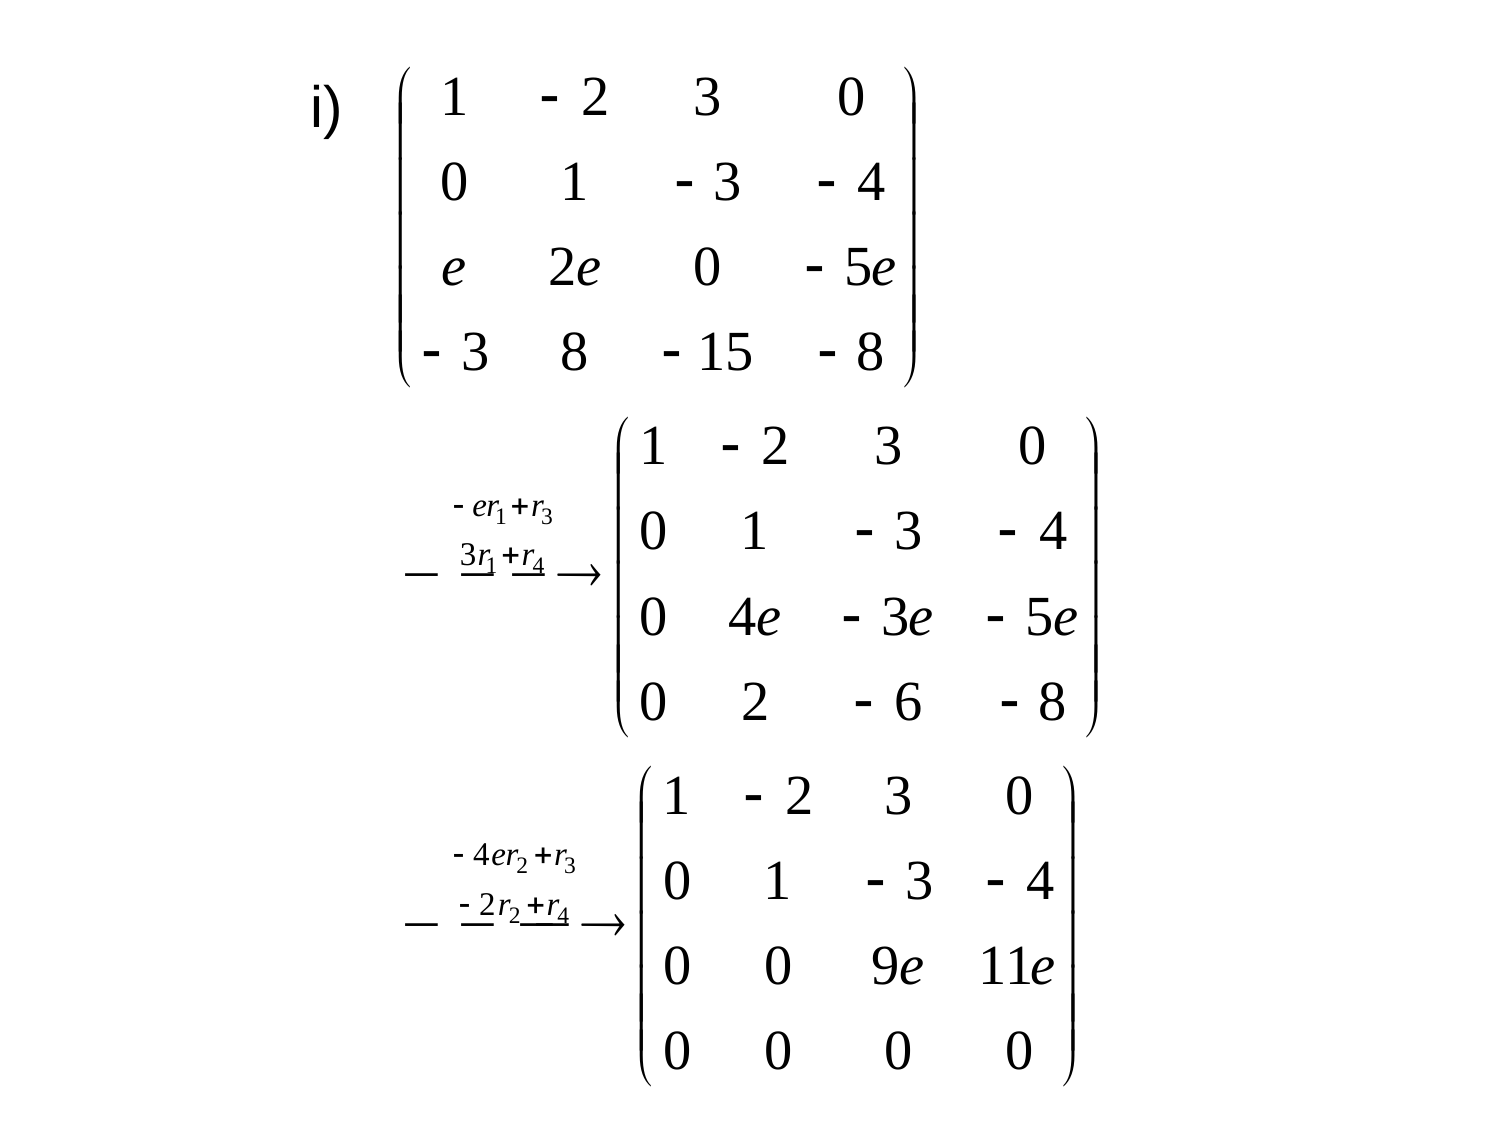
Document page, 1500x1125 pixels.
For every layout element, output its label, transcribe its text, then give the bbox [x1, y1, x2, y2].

text_box i) [295, 61, 358, 147]
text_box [387, 57, 1113, 1097]
